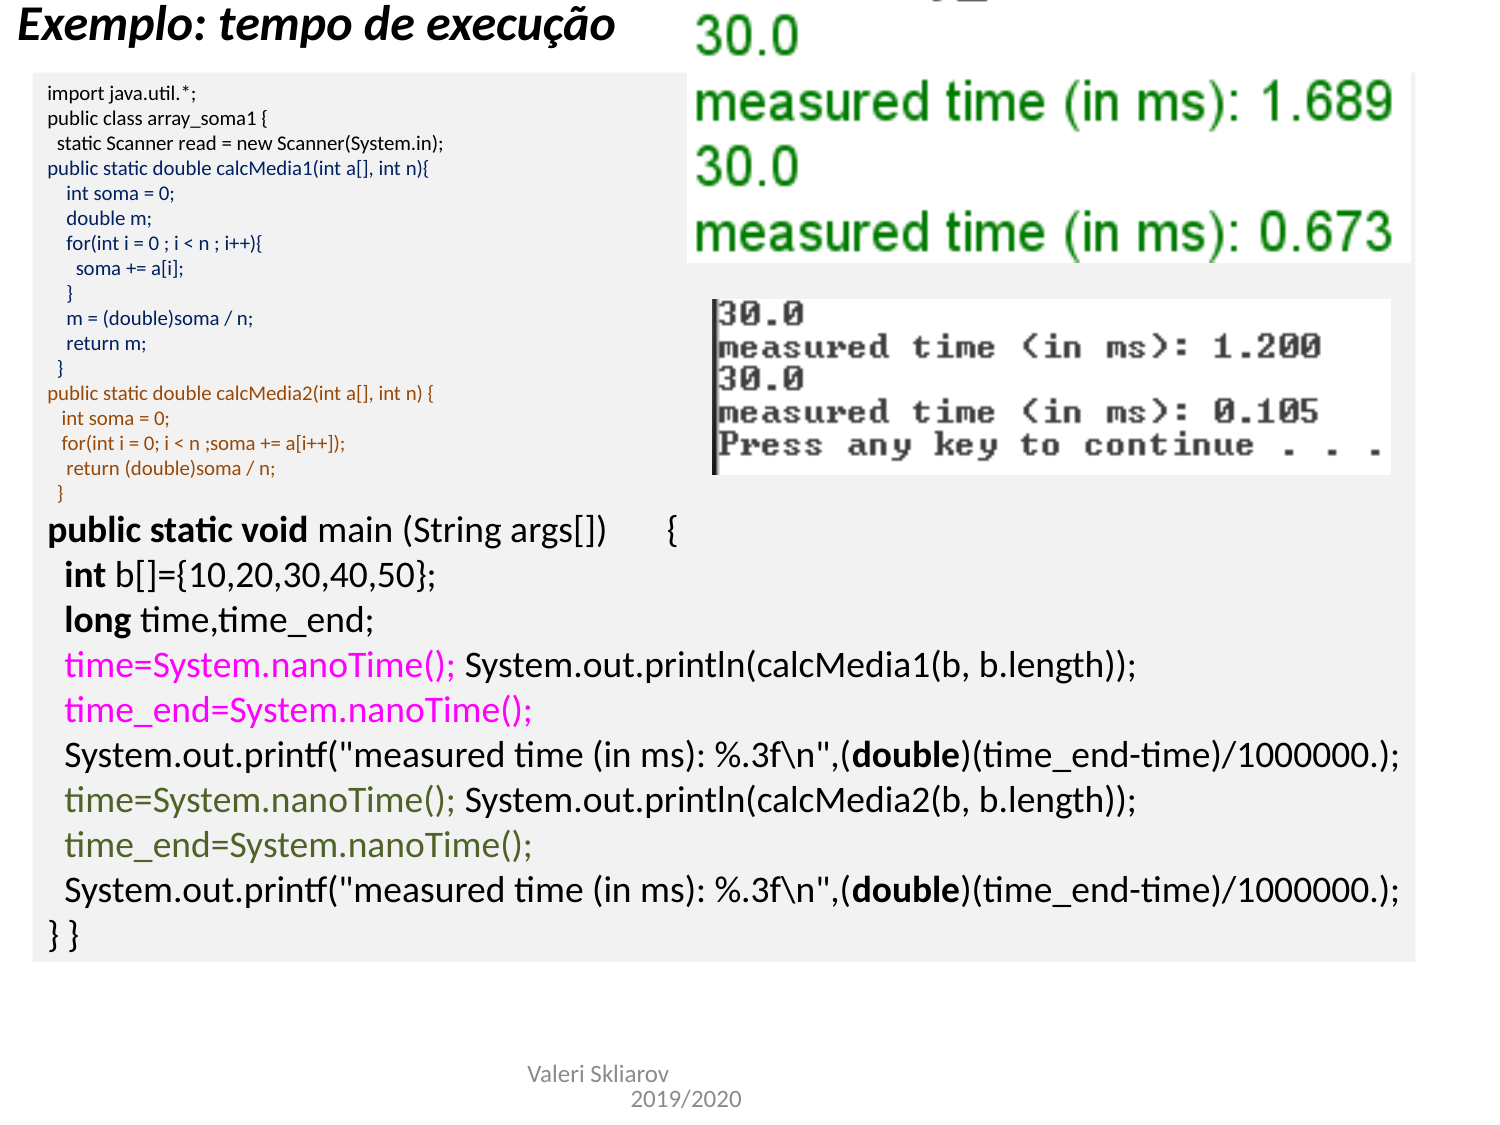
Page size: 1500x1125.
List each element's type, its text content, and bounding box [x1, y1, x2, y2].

picture [687, 0, 1411, 263]
picture [712, 299, 1392, 476]
footer Valeri Skliarov 2019/2020 [512, 1042, 988, 1103]
text_box Exemplo: tempo de execução [2, 0, 631, 59]
text_box import java.util.*; public class array_soma1 { static Scanner read = new Scanner(System.in); public static double calcMedia1(int a[], int n){ int soma = 0; double m; for(int i = 0 ; i < n ; i++){ soma += a[i]; } m = (double)soma / n; return m; } public static double calcMedia2(int a[], int n) { int soma = 0; for(int i = 0; i < n ;soma += a[i++]); return (double)soma / n; } public static void main (String args[]) { int b[]={10,20,30,40,50}; long time,time_end; time=System.nanoTime(); System.out.println(calcMedia1(b, b.length)); time_end=System.nanoTime(); System.out.printf("measured time (in ms): %.3f\n",(double)(time_end-time)/1000000.); time=System.nanoTime(); System.out.println(calcMedia2(b, b.length)); time_end=System.nanoTime(); System.out.printf("measured time (in ms): %.3f\n",(double)(time_end-time)/1000000.); } } [32, 72, 1416, 963]
